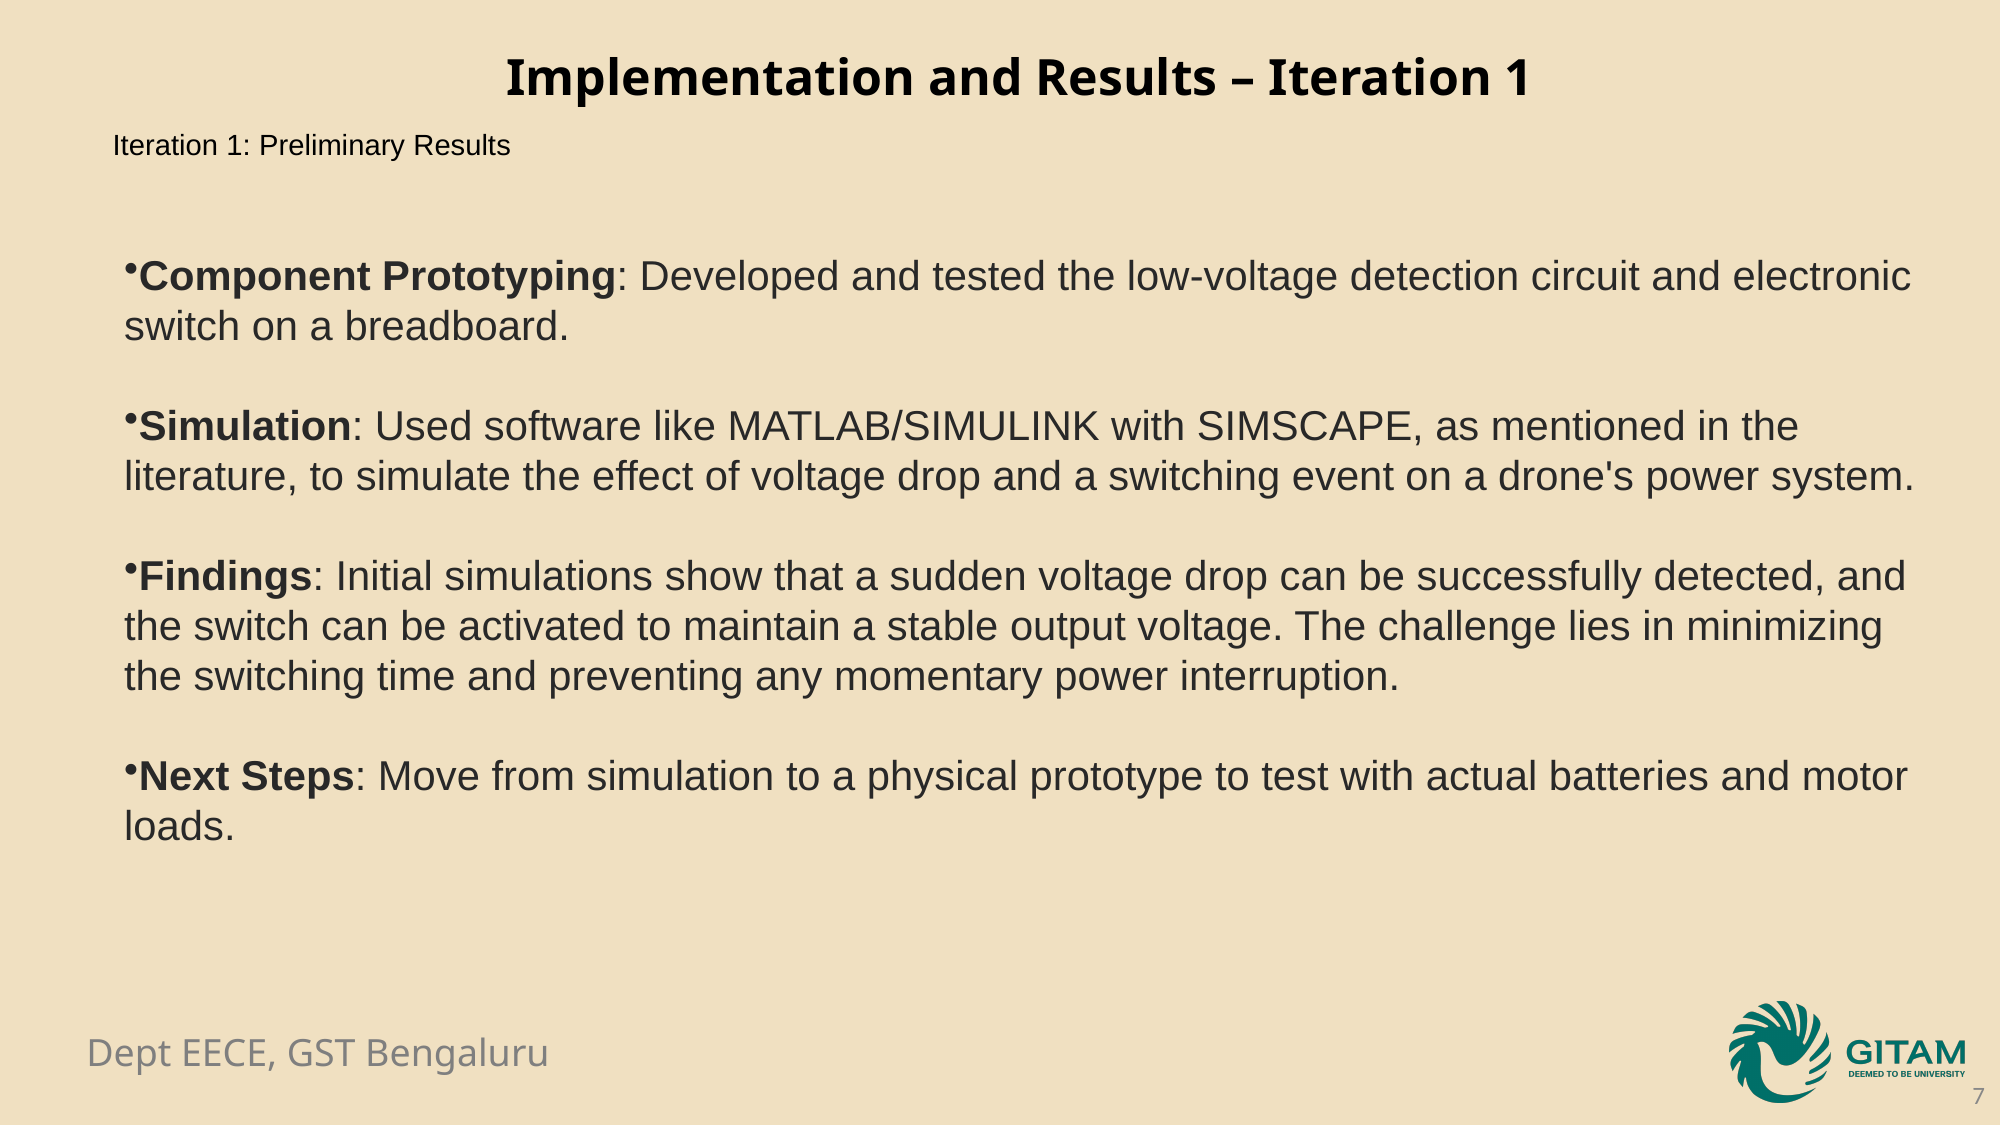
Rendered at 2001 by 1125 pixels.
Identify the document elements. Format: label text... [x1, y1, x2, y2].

picture [1729, 1001, 1965, 1065]
slide_number 7 [1550, 1065, 2000, 1125]
text_box Iteration 1: Preliminary Results [97, 119, 1956, 1060]
text_box Component Prototyping: Developed and tested the low-voltage detection circuit and electronic switch on a breadboard. Simulation: Used software like MATLAB/SIMULINK with SIMSCAPE, as mentioned in the literature, to simulate the effect of voltage drop and a switching event on a drone's power system. Findings: Initial simulations show that a sudden voltage drop can be successfully detected, and the switch can be activated to maintain a stable output voltage. The challenge lies in minimizing the switching time and preventing any momentary power interruption. Next Steps: Move from simulation to a physical prototype to test with actual batteries and motor loads. [109, 241, 1943, 857]
text_box Implementation and Results – Iteration 1 [163, 38, 1889, 119]
